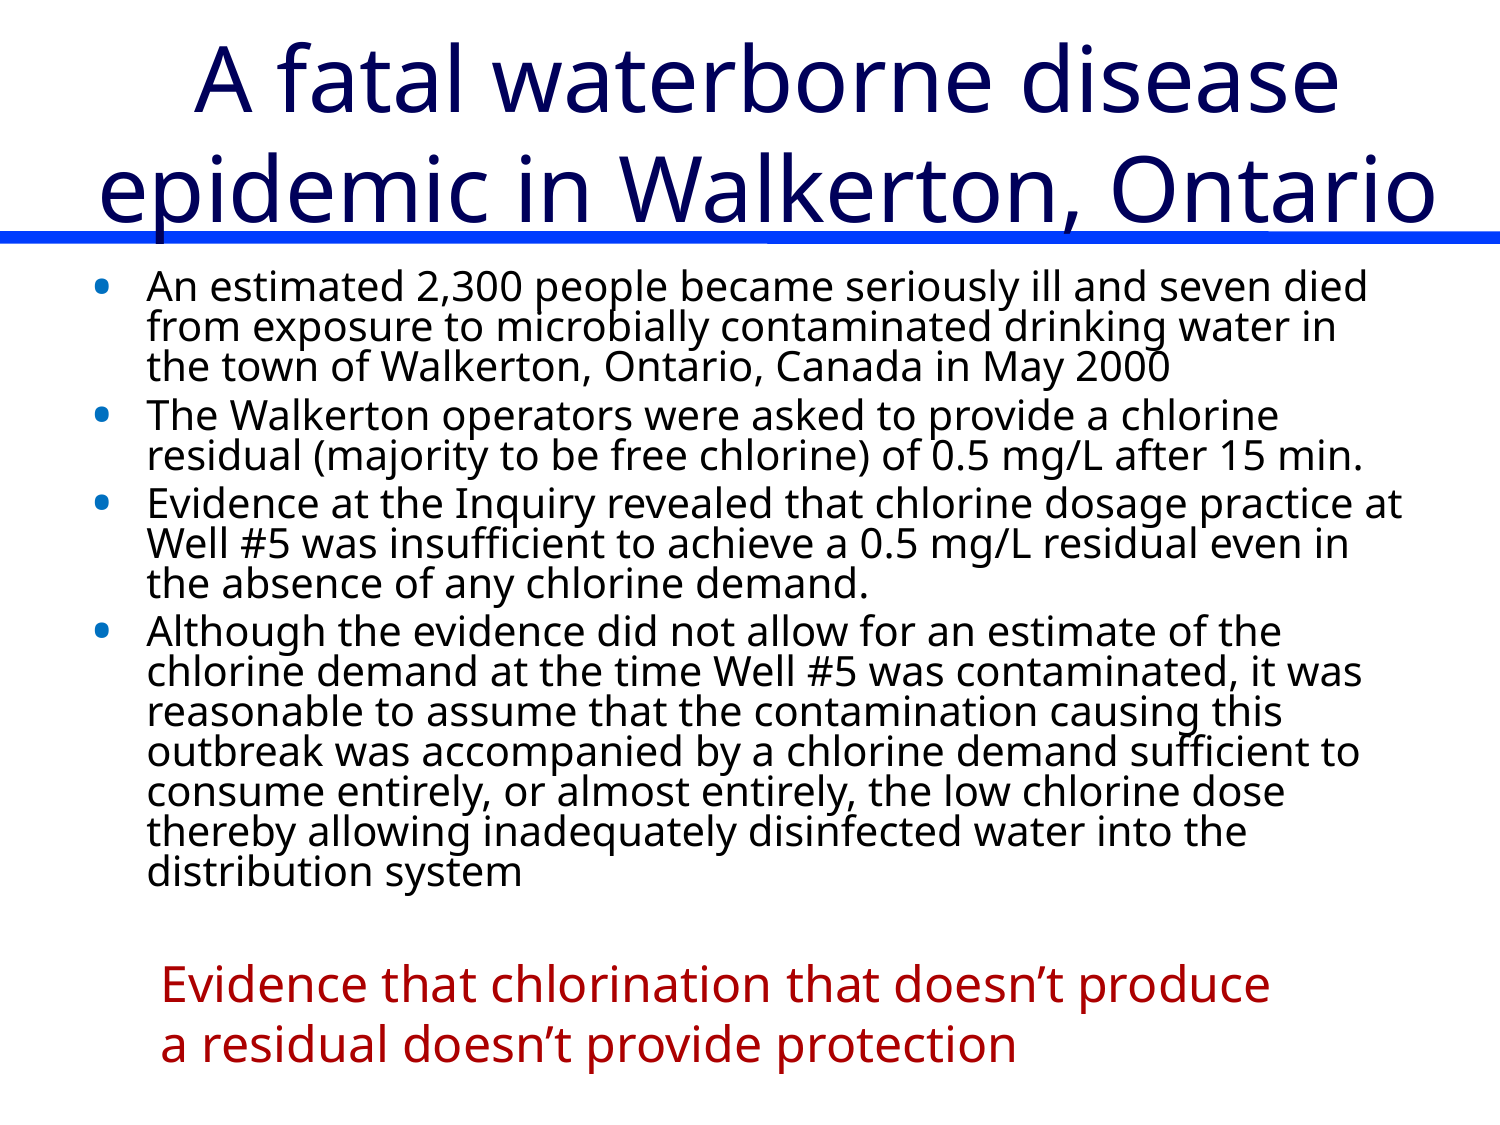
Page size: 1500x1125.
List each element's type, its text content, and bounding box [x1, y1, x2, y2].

title A fatal waterborne disease epidemic in Walkerton, Ontario [75, 37, 1463, 225]
list An estimated 2,300 people became seriously ill and seven died from exposure to microbially contaminated drinking water in the town of Walkerton, Ontario, Canada in May 2000 The Walkerton operators were asked to provide a chlorine residual (majority to be free chlorine) of 0.5 mg/L after 15 min. Evidence at the Inquiry revealed that chlorine dosage practice at Well #5 was insufficient to achieve a 0.5 mg/L residual even in the absence of any chlorine demand. Although the evidence did not allow for an estimate of the chlorine demand at the time Well #5 was contaminated, it was reasonable to assume that the contamination causing this outbreak was accompanied by a chlorine demand sufficient to consume entirely, or almost entirely, the low chlorine dose thereby allowing inadequately disinfected water into the distribution system [74, 262, 1426, 1006]
text_box Evidence that chlorination that doesn’t produce a residual doesn’t provide protection [145, 945, 1304, 1080]
